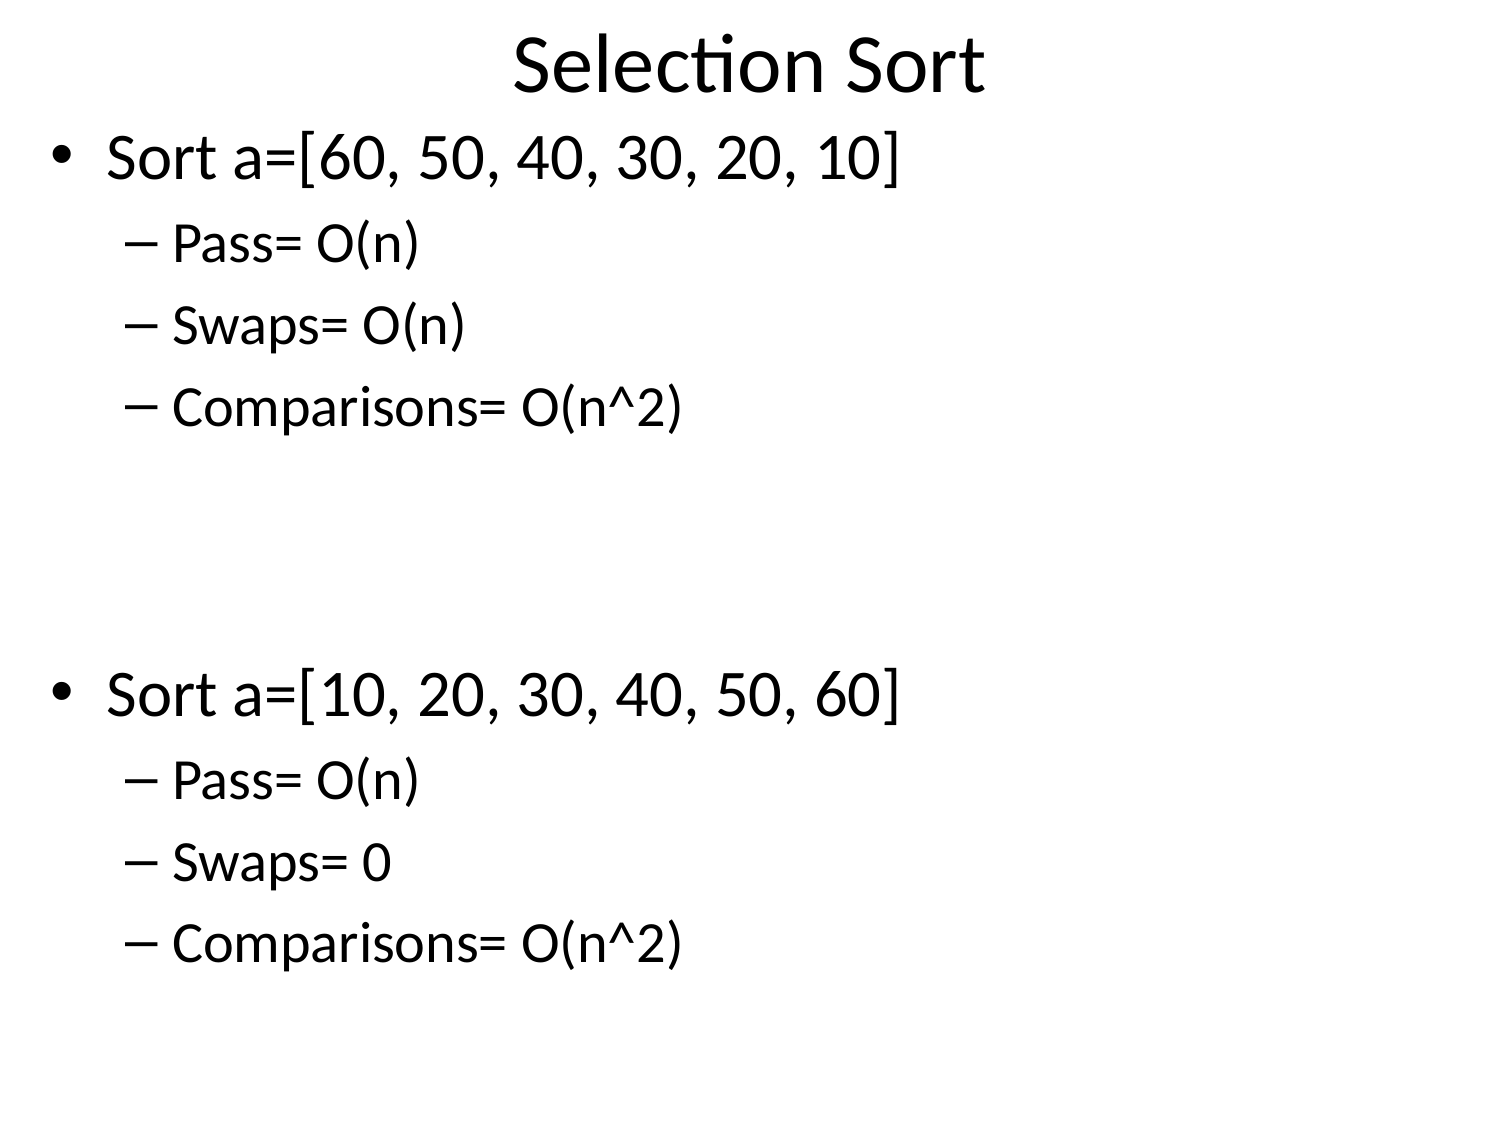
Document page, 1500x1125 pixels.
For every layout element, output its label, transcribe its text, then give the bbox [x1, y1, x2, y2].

title Selection Sort [75, 0, 1425, 105]
list Sort a=[60, 50, 40, 30, 20, 10] Pass= O(n) Swaps= O(n) Comparisons= O(n^2) Sort a=[10, 20, 30, 40, 50, 60] Pass= O(n) Swaps= 0 Comparisons= O(n^2) [35, 105, 1465, 1090]
